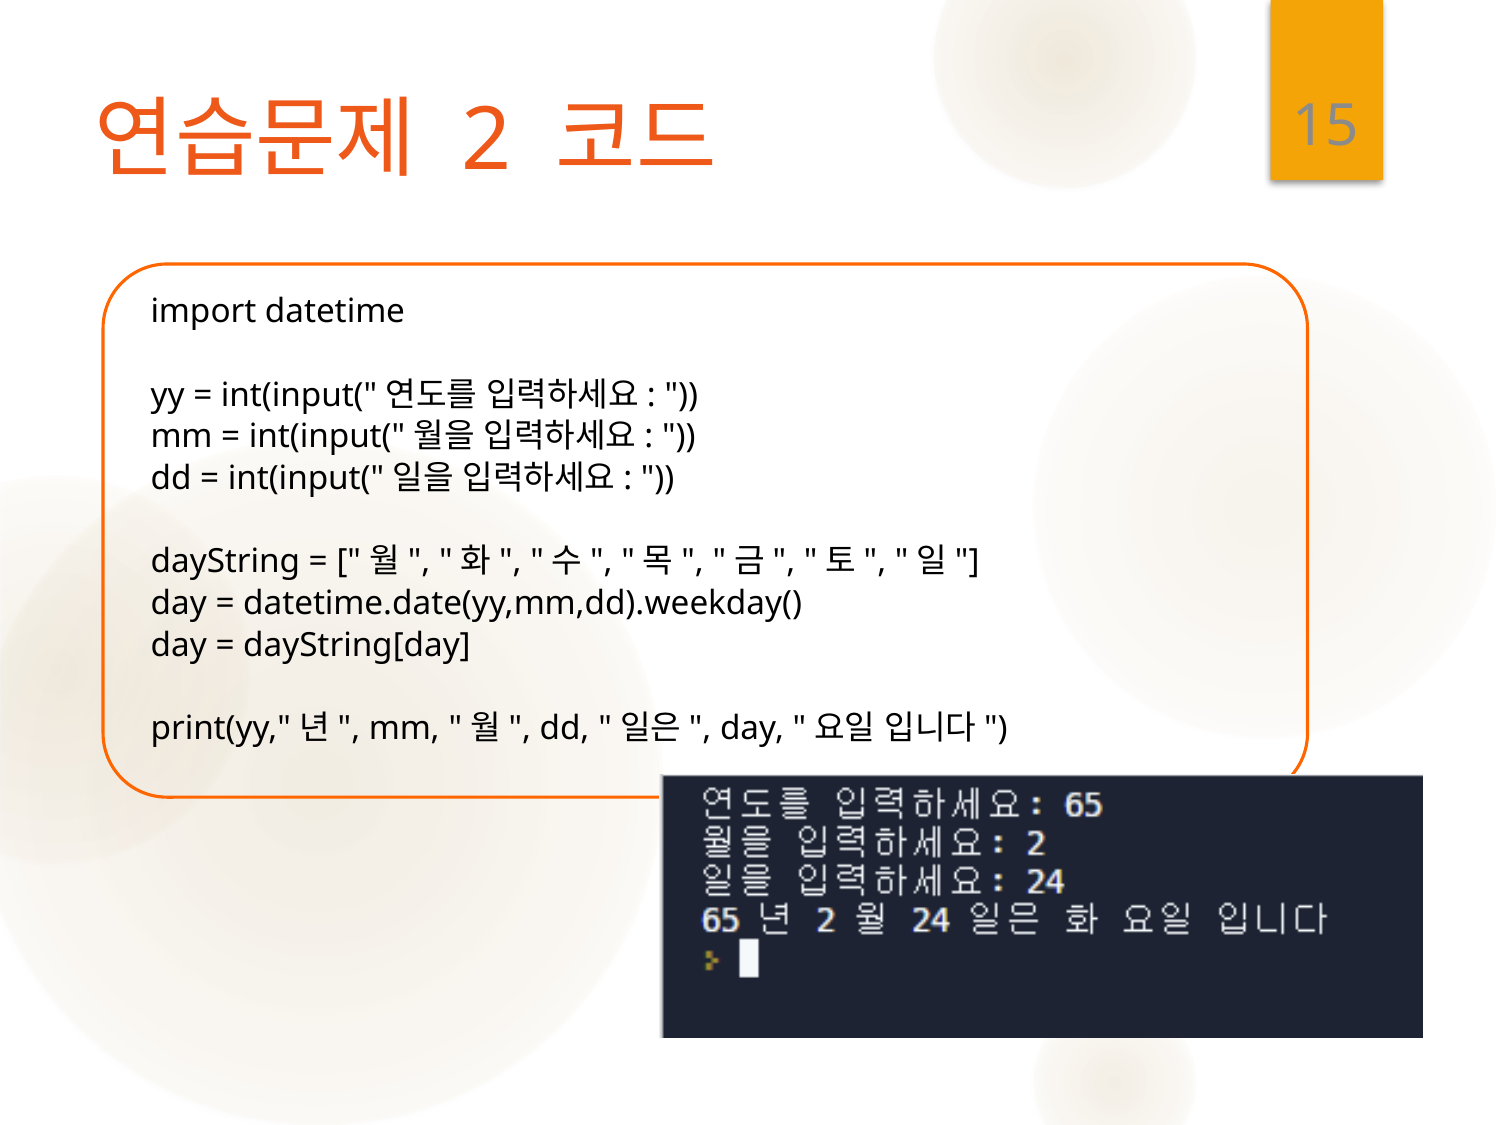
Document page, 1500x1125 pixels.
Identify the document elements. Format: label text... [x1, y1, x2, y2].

text_box [1293, 287, 1308, 773]
slide_number 15 [1273, 48, 1378, 175]
title 연습문제 2 코드 [79, 74, 1237, 304]
picture [658, 774, 1423, 1038]
text_box [103, 263, 1286, 789]
text_box import datetime yy = int(input("연도를 입력하세요: ")) mm = int(input("월을 입력하세요: ")) dd = int(input("일을 입력하세요: ")) dayString = ["월", "화", "수", "목", "금", "토", "일"] day = datetime.date(yy,mm,dd).weekday() day = dayString[day] print(yy,"년", mm, "월", dd, "일은", day, "요일 입니다") [135, 280, 1293, 796]
